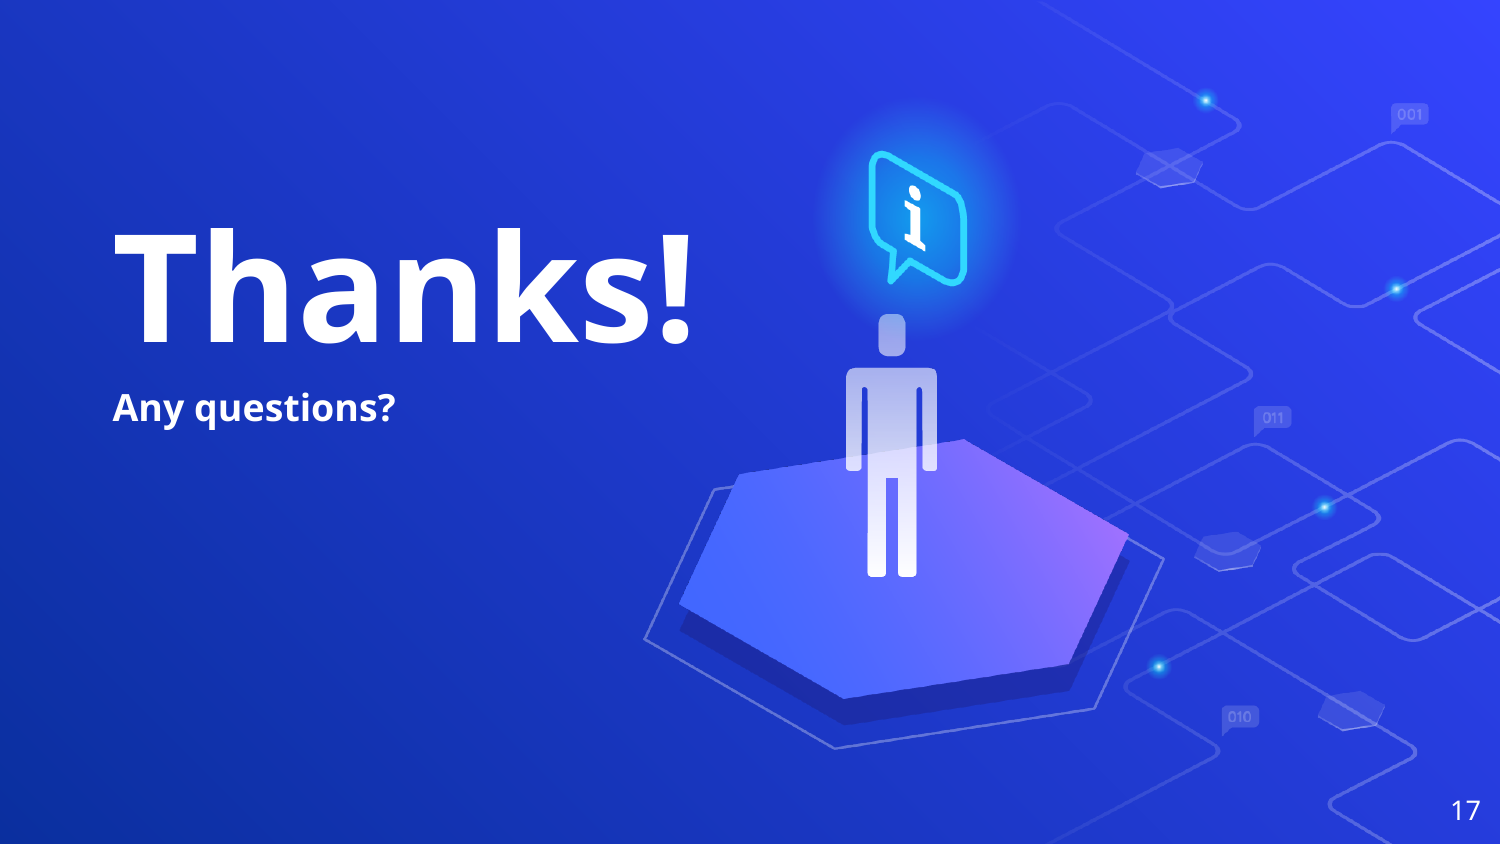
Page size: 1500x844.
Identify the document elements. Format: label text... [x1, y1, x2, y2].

picture [0, 0, 1500, 844]
subtitle Any questions? [112, 377, 706, 624]
title Thanks! [112, 220, 706, 373]
slide_number 17 [1391, 779, 1482, 844]
